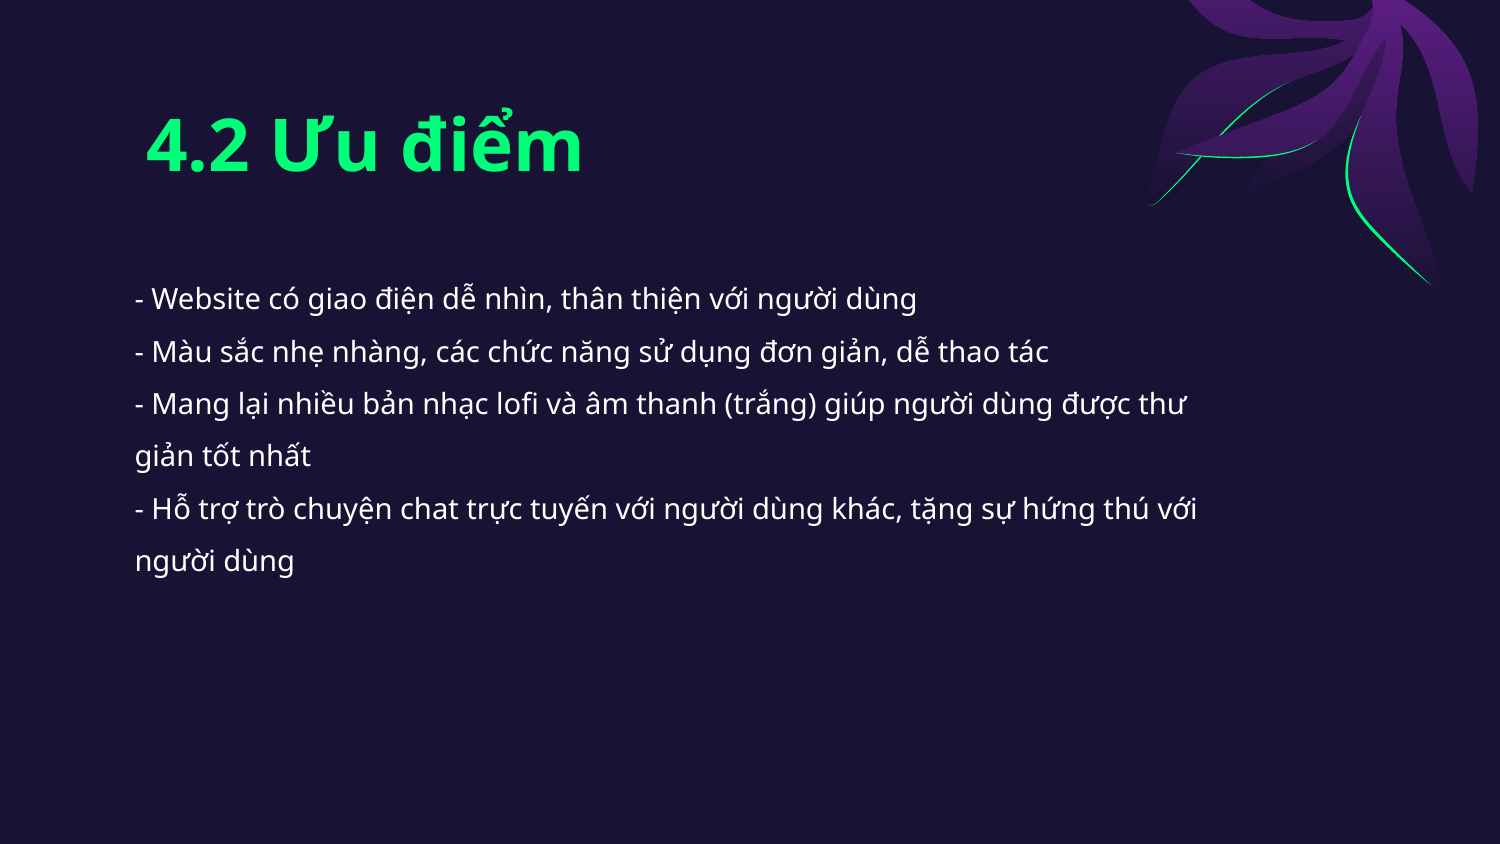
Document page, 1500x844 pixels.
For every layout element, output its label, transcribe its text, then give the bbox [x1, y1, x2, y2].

text_box - Website có giao điện dễ nhìn, thân thiện với người dùng - Màu sắc nhẹ nhàng, các chức năng sử dụng đơn giản, dễ thao tác - Mang lại nhiều bản nhạc lofi và âm thanh (trắng) giúp người dùng được thư giản tốt nhất - Hỗ trợ trò chuyện chat trực tuyến với người dùng khác, tặng sự hứng thú với người dùng [119, 255, 1227, 585]
title 4.2 Ưu điểm [131, 98, 780, 192]
